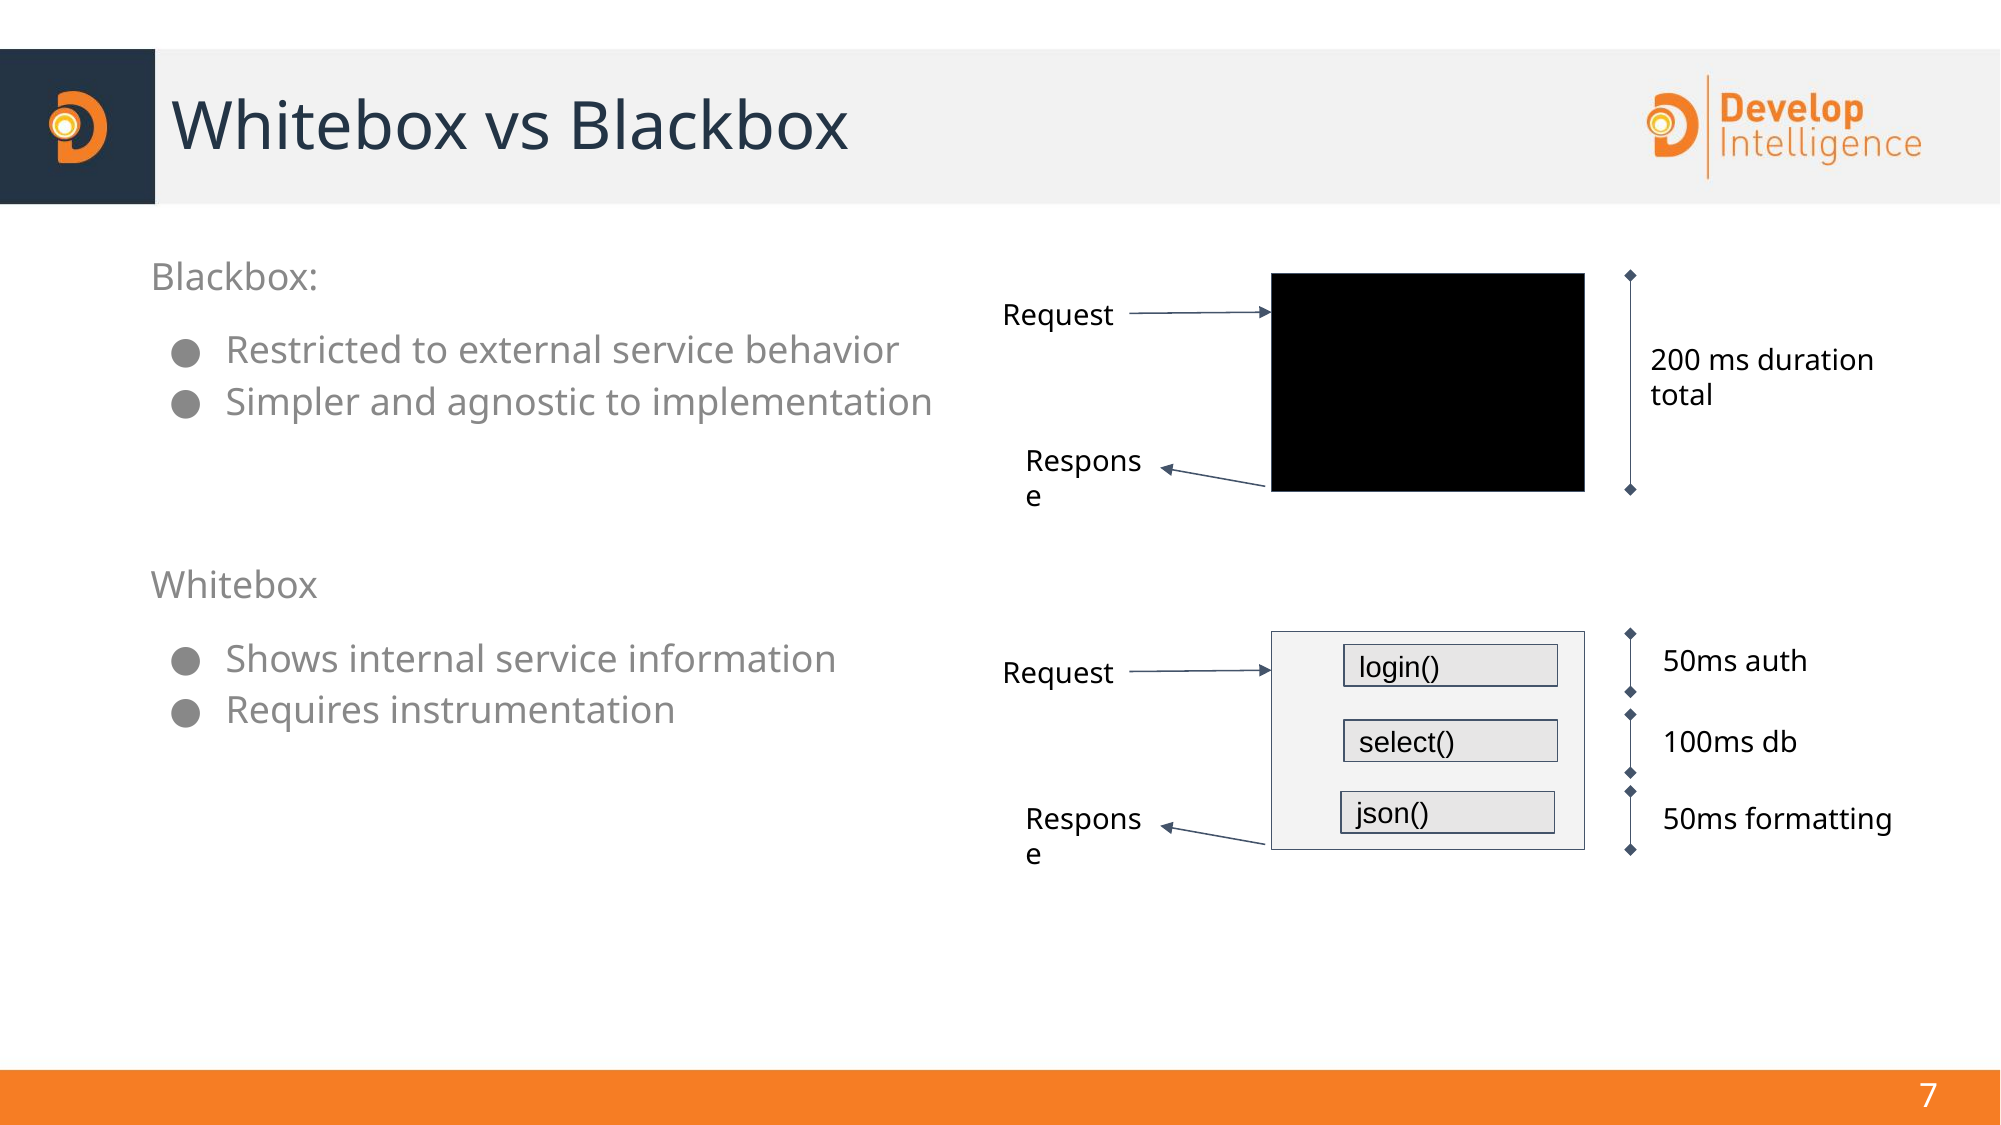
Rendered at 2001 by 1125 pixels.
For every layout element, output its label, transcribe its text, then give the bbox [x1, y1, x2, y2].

text_box 50ms auth [1647, 627, 1946, 686]
text_box select() [1344, 719, 1558, 762]
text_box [1159, 825, 1266, 845]
text_box 200 ms duration total [1635, 326, 1934, 413]
text_box Request [987, 639, 1130, 704]
text_box Response [1010, 427, 1174, 492]
picture [0, 0, 2001, 1125]
slide_number ‹#› [1860, 1072, 1998, 1122]
text_box Request [987, 281, 1130, 346]
text_box [1271, 273, 1585, 492]
title Whitebox vs Blackbox [156, 53, 1999, 202]
text_box login() [1344, 644, 1558, 686]
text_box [1159, 467, 1266, 487]
list Blackbox: Restricted to external service behavior Simpler and agnostic to implementation Whitebox Shows internal service information Requires instrumentation [135, 250, 963, 1019]
text_box [1271, 631, 1585, 850]
text_box json() [1341, 791, 1555, 833]
text_box Response [1010, 785, 1174, 850]
text_box 50ms formatting [1647, 785, 1946, 844]
text_box 100ms db [1647, 708, 1946, 767]
